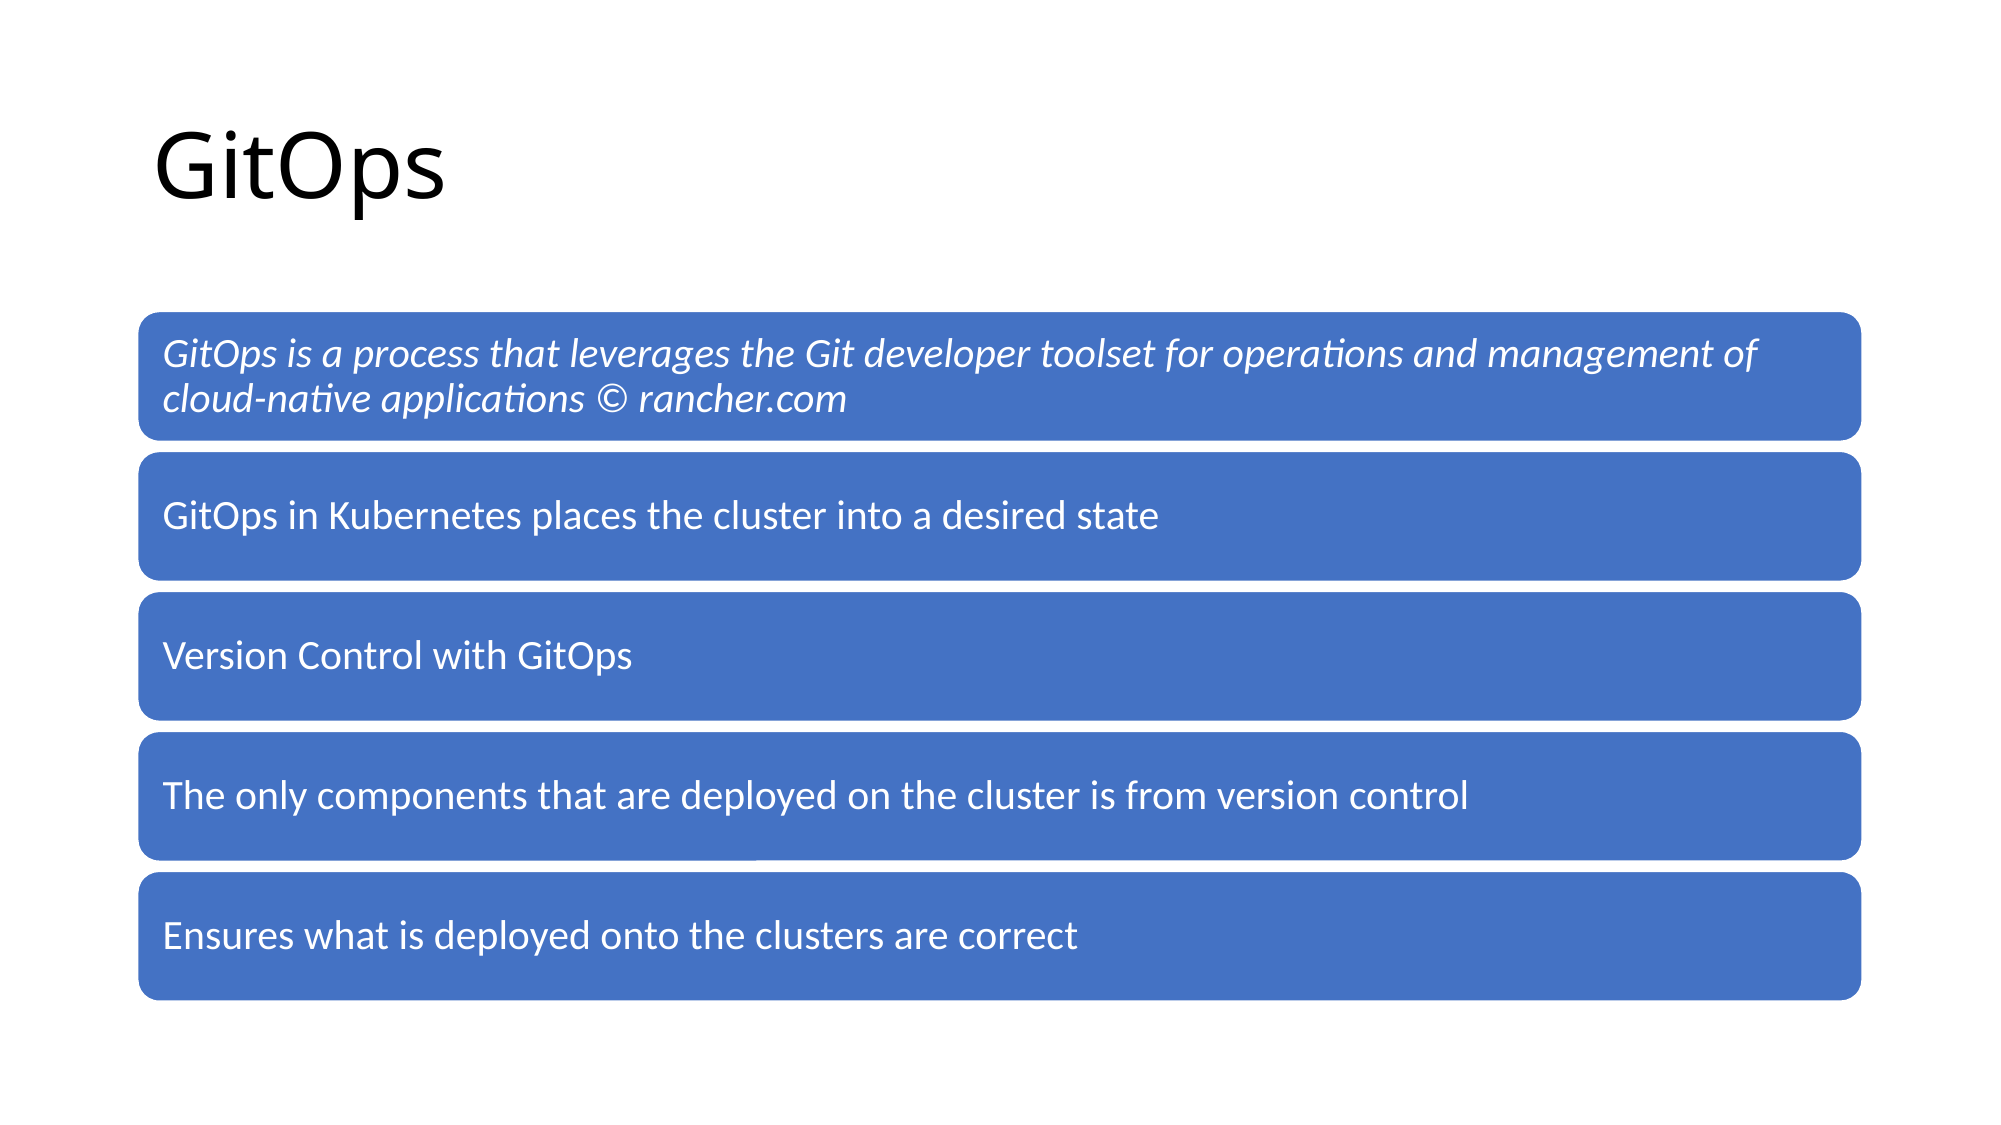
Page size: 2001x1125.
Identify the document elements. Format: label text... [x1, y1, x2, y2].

title GitOps [137, 59, 1863, 278]
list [137, 299, 1863, 1014]
